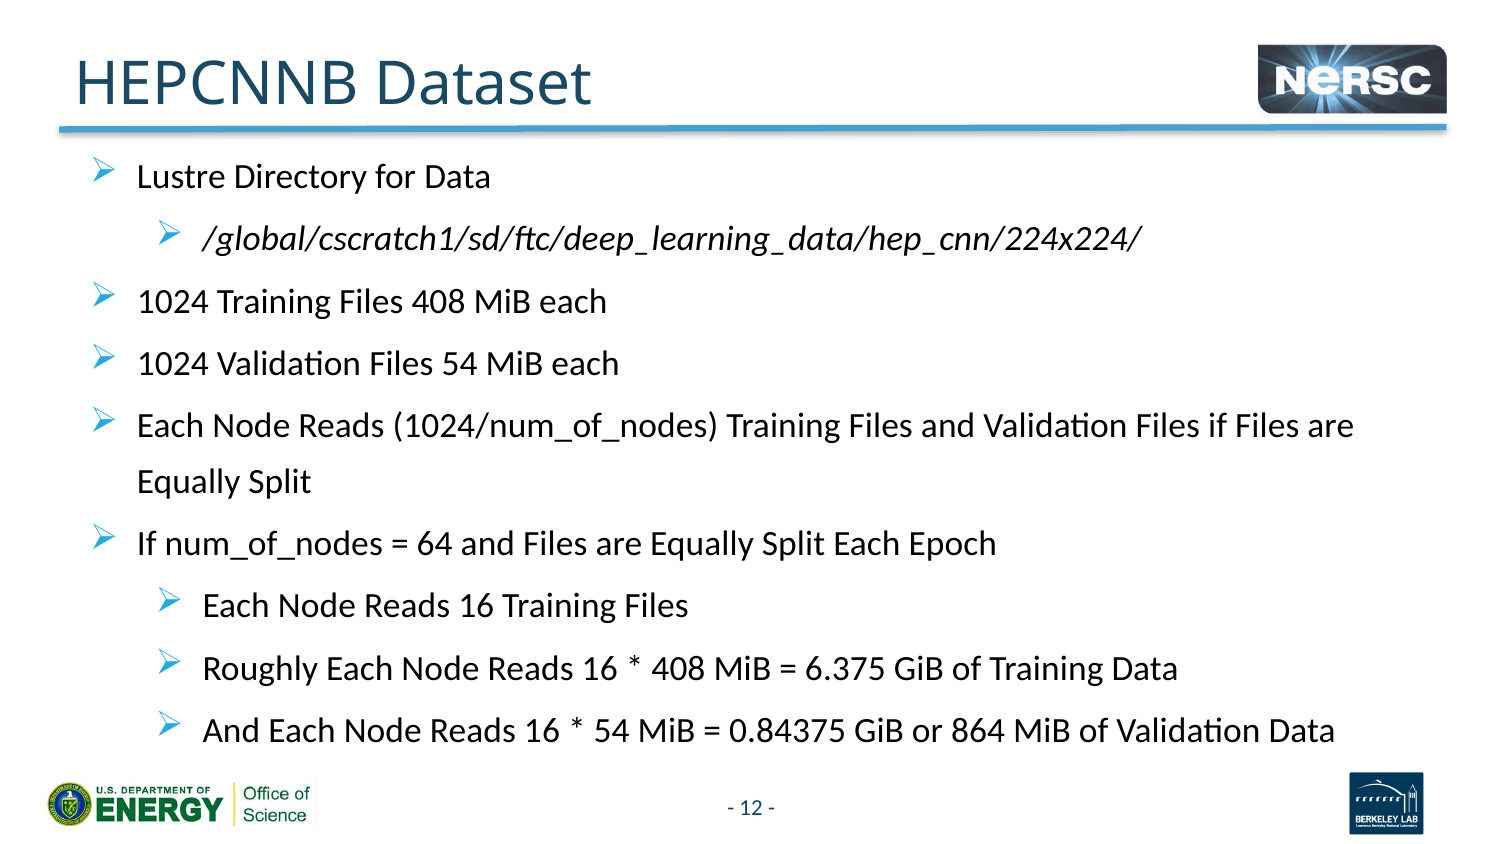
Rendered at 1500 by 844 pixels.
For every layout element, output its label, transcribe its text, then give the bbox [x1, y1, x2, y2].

title HEPCNNB Dataset [59, 22, 1178, 117]
picture [1349, 772, 1424, 835]
picture [1258, 43, 1447, 117]
slide_number 12 [675, 783, 828, 829]
picture [40, 772, 316, 835]
list Lustre Directory for Data /global/cscratch1/sd/ftc/deep_learning_data/hep_cnn/224x224/ 1024 Training Files 408 MiB each 1024 Validation Files 54 MiB each Each Node Reads (1024/num_of_nodes) Training Files and Validation Files if Files are Equally Split If num_of_nodes = 64 and Files are Equally Split Each Epoch Each Node Reads 16 Training Files Roughly Each Node Reads 16 * 408 MiB = 6.375 GiB of Training Data And Each Node Reads 16 * 54 MiB = 0.84375 GiB or 864 MiB of Validation Data [75, 132, 1425, 757]
